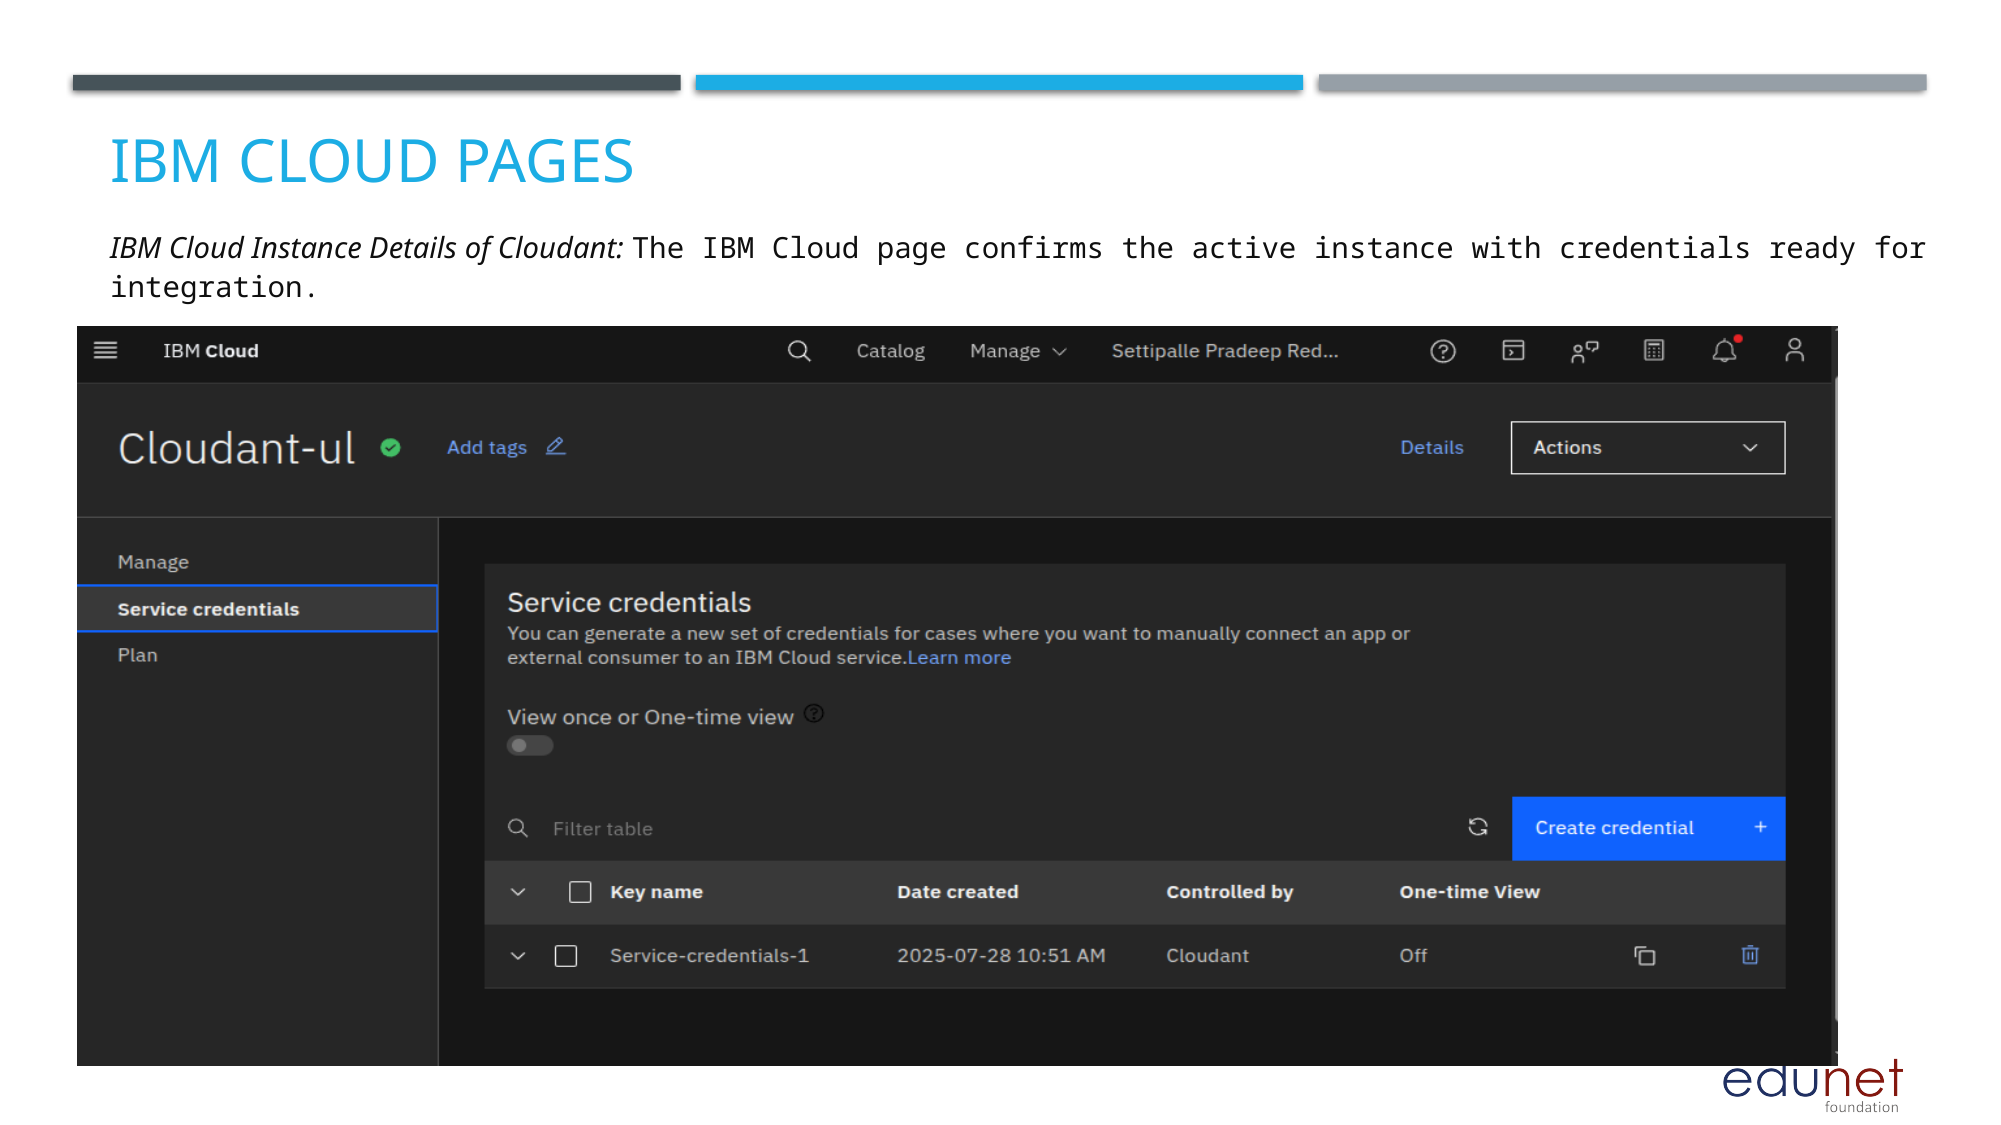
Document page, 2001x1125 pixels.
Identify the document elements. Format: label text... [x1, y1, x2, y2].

picture [77, 325, 1905, 1116]
title IBM Cloud pages [95, 115, 1905, 202]
list IBM Cloud Instance Details of Cloudant: The IBM Cloud page confirms the active instance with credentials ready for integration. [95, 202, 1961, 327]
